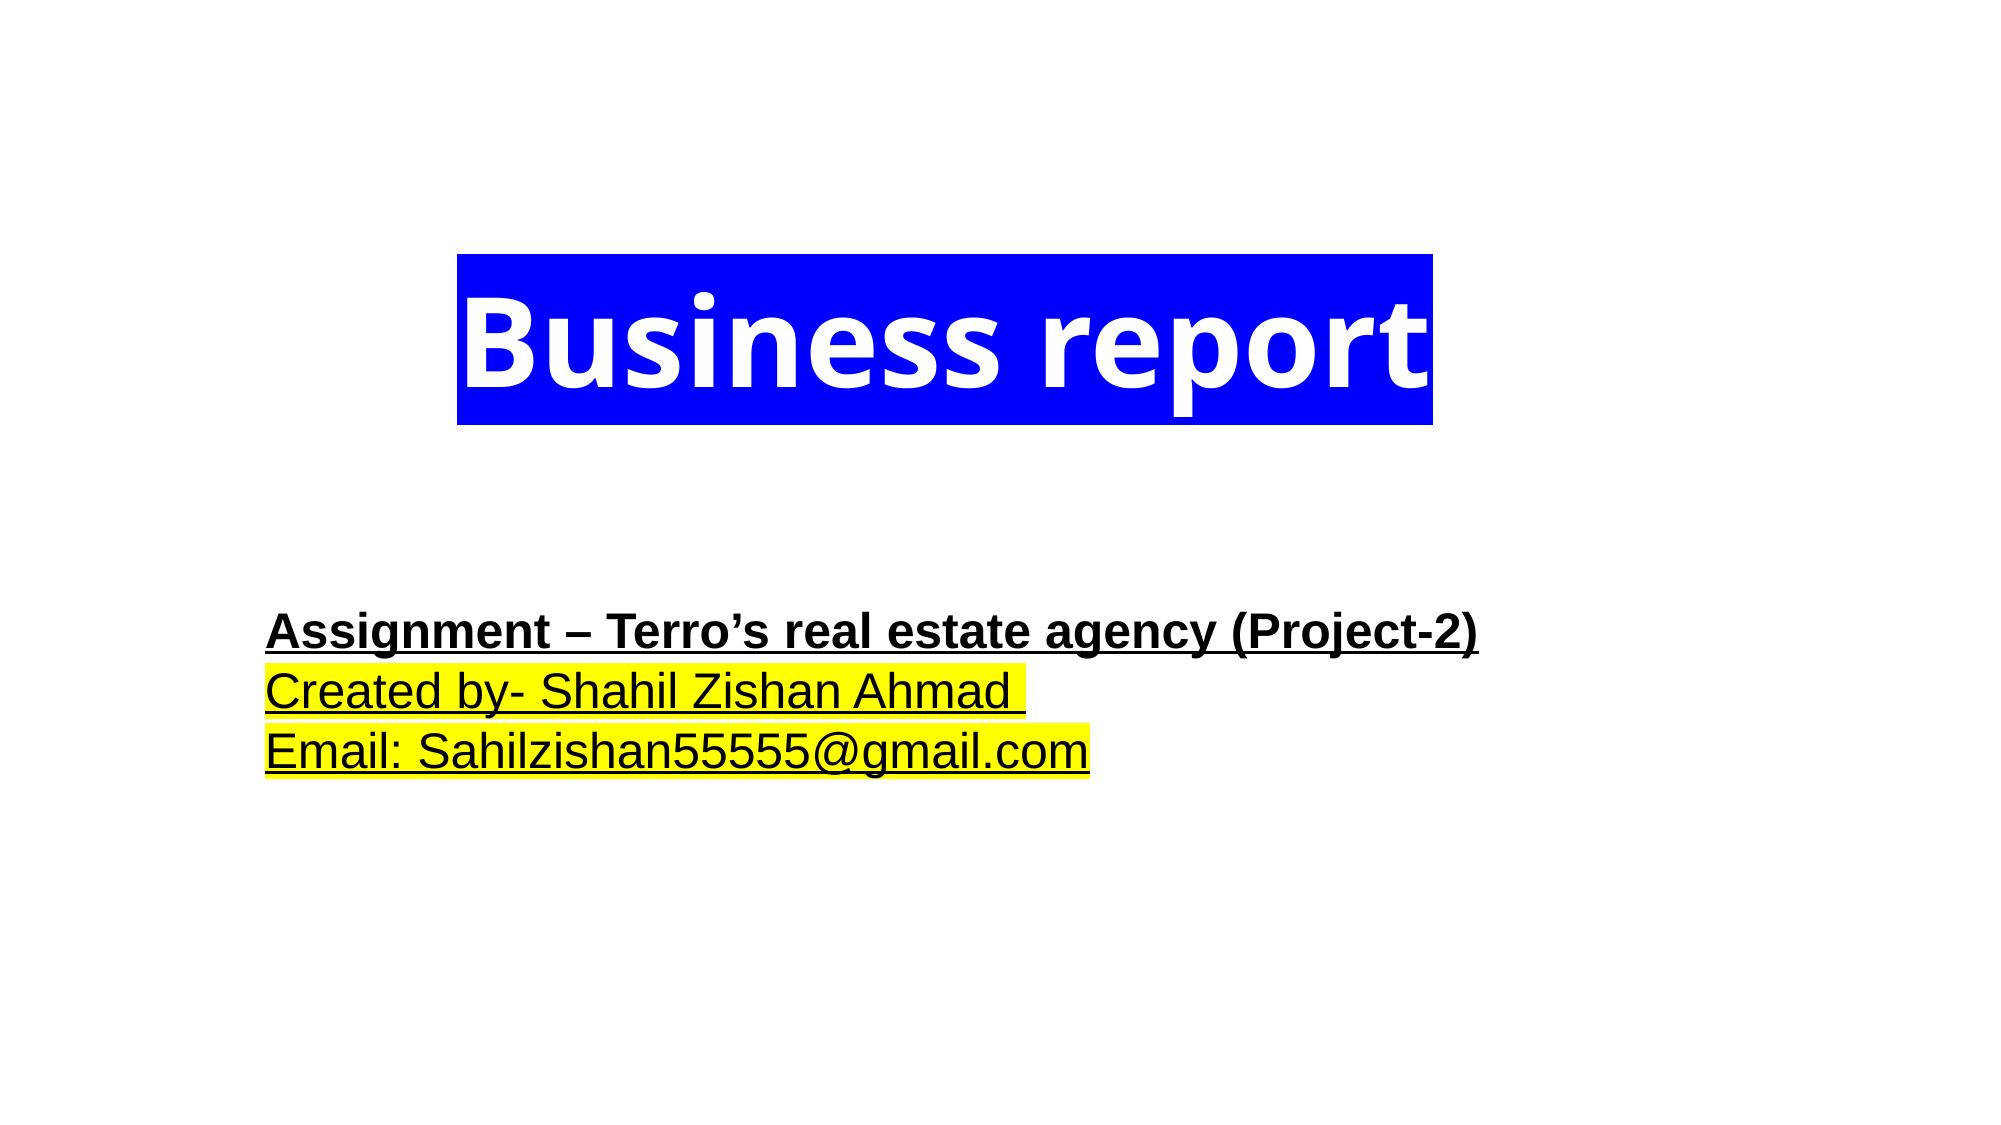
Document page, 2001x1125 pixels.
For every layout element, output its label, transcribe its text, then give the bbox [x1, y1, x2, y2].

title Business report [195, 30, 1695, 423]
subtitle Assignment – Terro’s real estate agency (Project-2) Created by- Shahil Zishan Ahmad Email: Sahilzishan55555@gmail.com [249, 590, 1750, 863]
